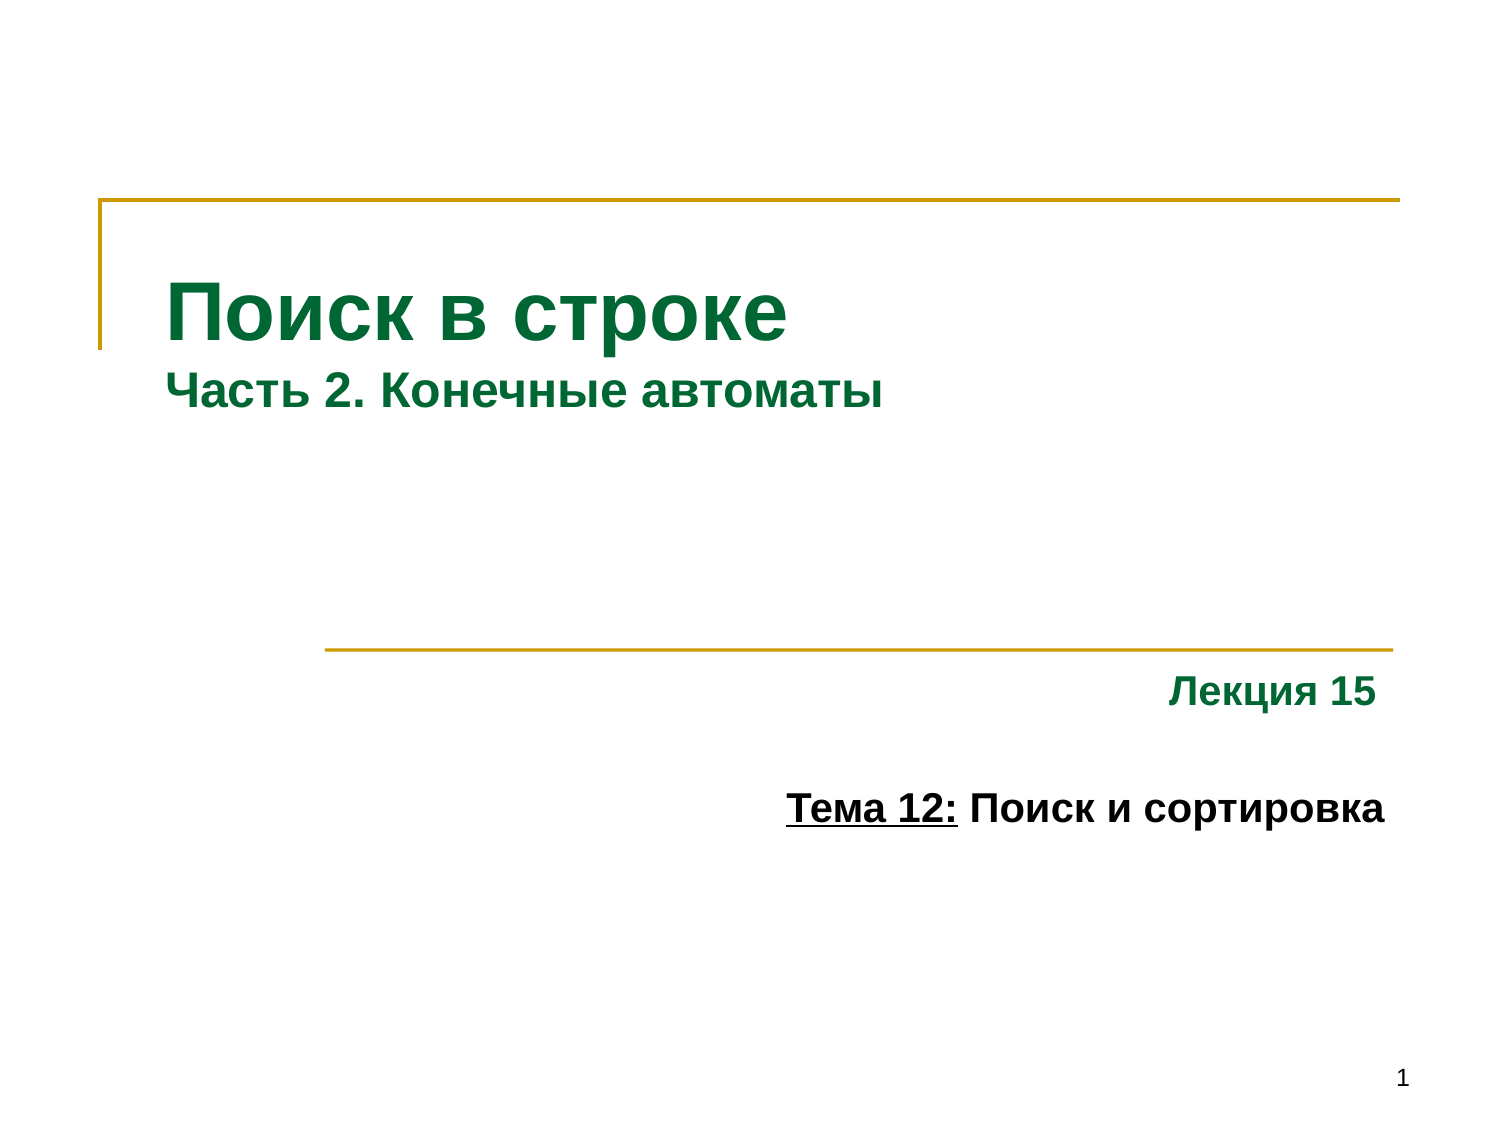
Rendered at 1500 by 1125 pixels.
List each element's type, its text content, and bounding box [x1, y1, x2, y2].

text_box Лекция 15 [316, 656, 1392, 727]
slide_number 1 [1074, 1023, 1426, 1100]
subtitle Тема 12: Поиск и сортировка [324, 773, 1401, 938]
title Поиск в строке Часть 2. Конечные автоматы [149, 249, 1401, 538]
